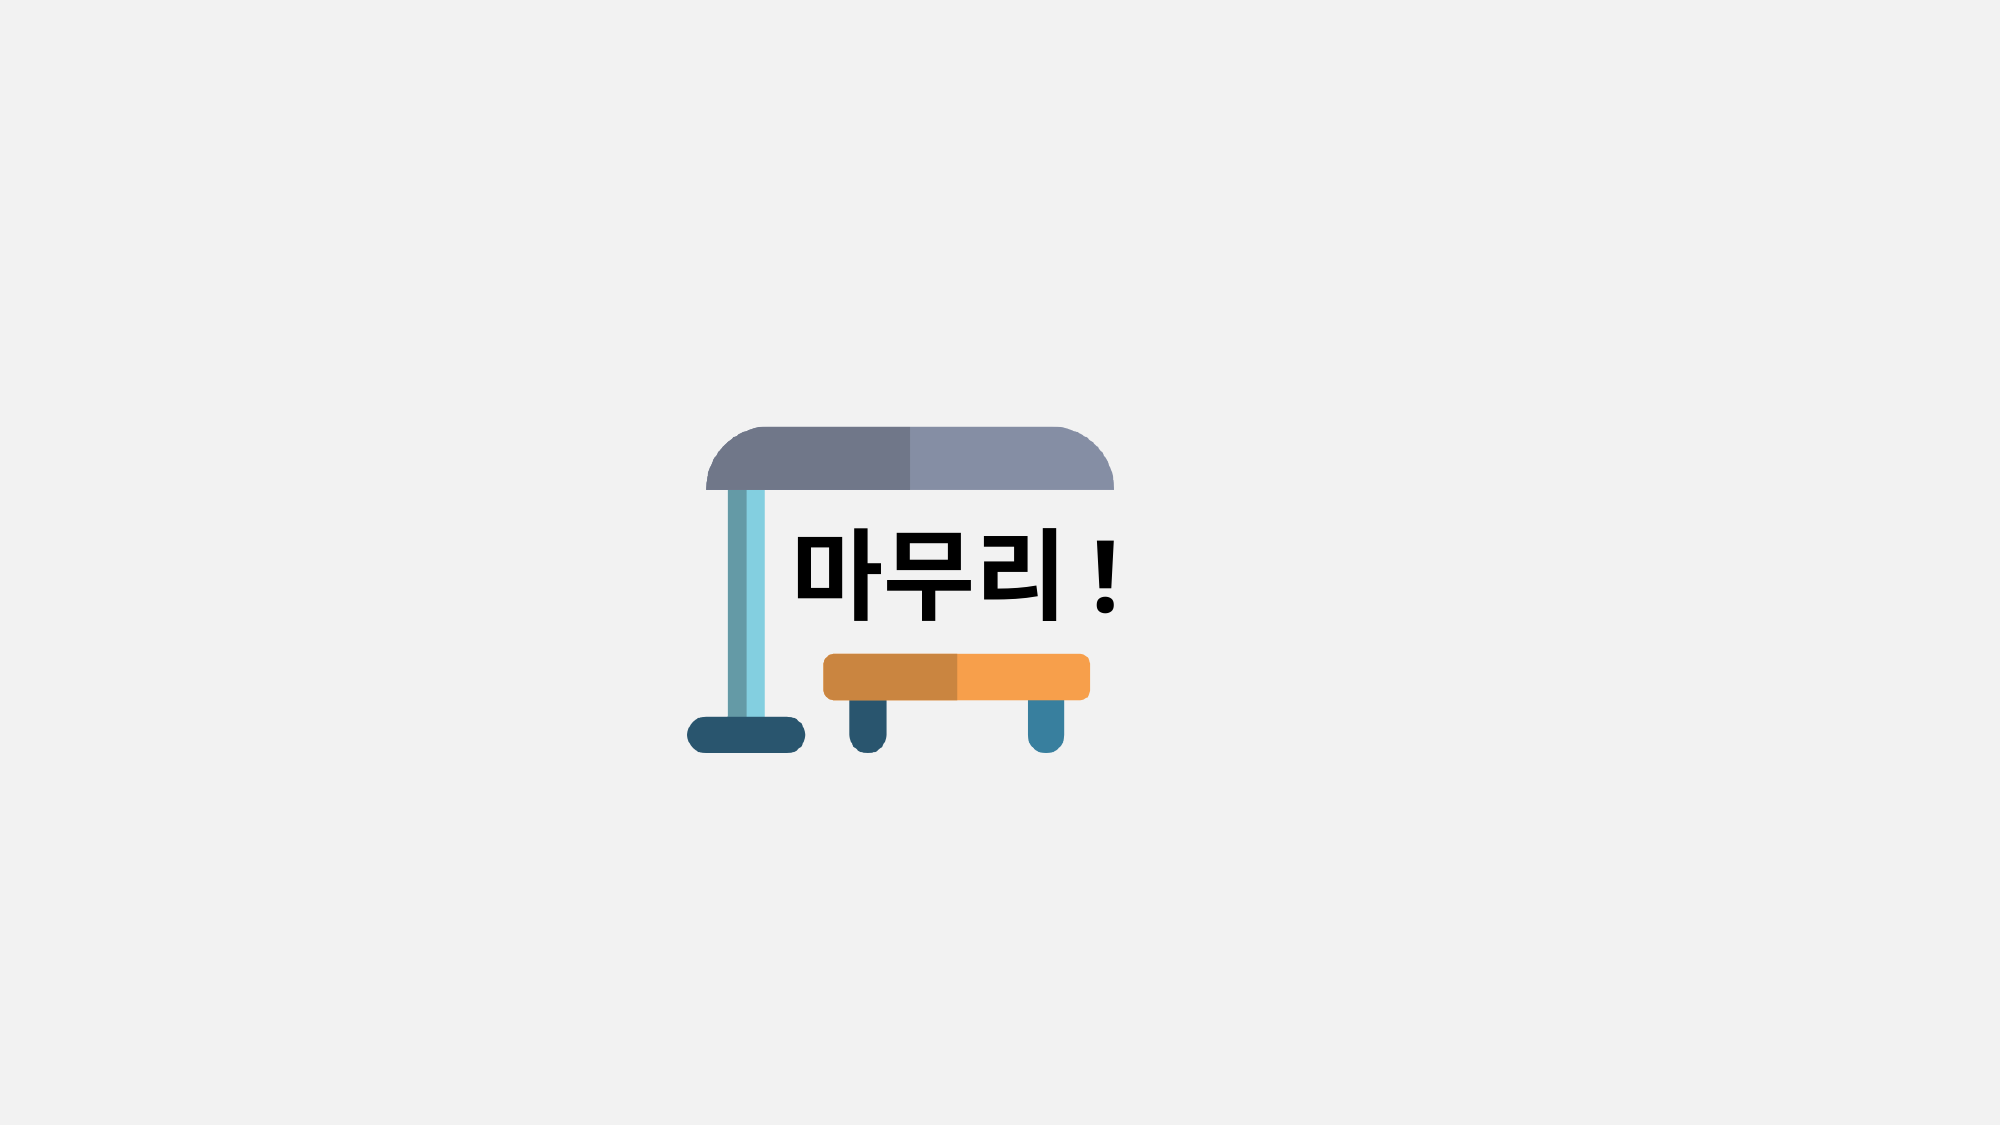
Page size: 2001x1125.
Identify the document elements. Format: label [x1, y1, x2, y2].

text_box [687, 376, 1466, 803]
